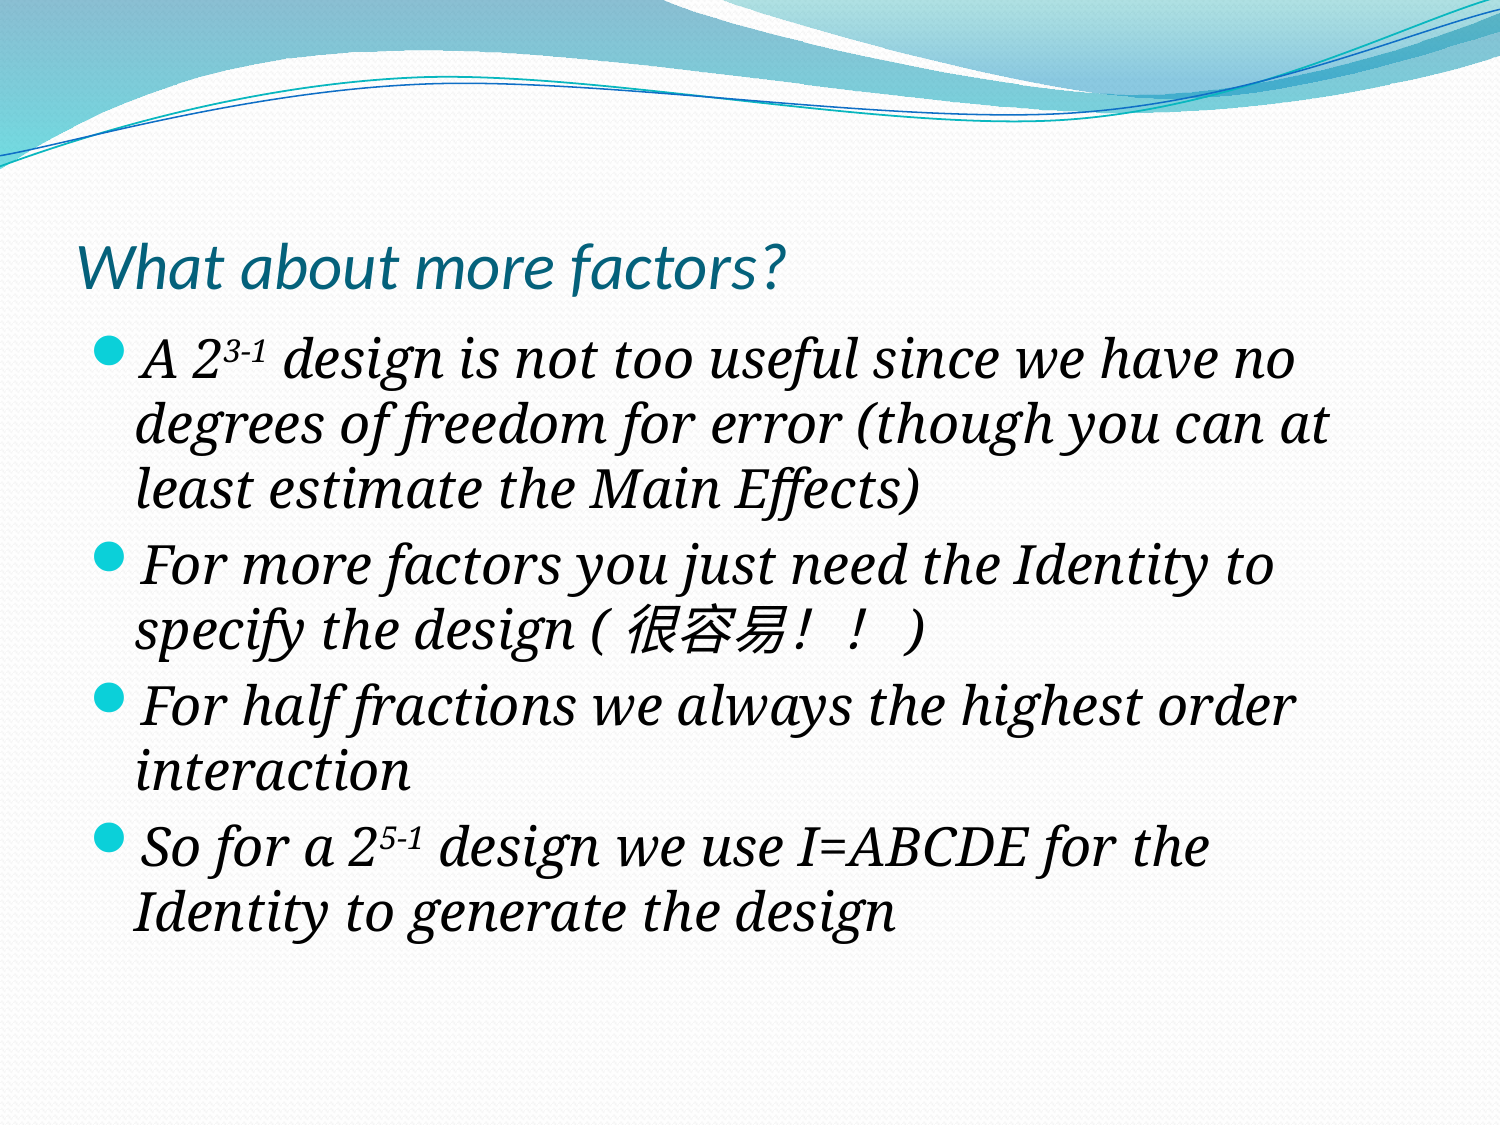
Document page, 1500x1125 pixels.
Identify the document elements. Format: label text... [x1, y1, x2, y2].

title What about more factors? [75, 115, 1425, 303]
list A 23-1 design is not too useful since we have no degrees of freedom for error (though you can at least estimate the Main Effects) For more factors you just need the Identity to specify the design (很容易！！) For half fractions we always the highest order interaction So for a 25-1 design we use I=ABCDE for the Identity to generate the design [75, 317, 1425, 1038]
